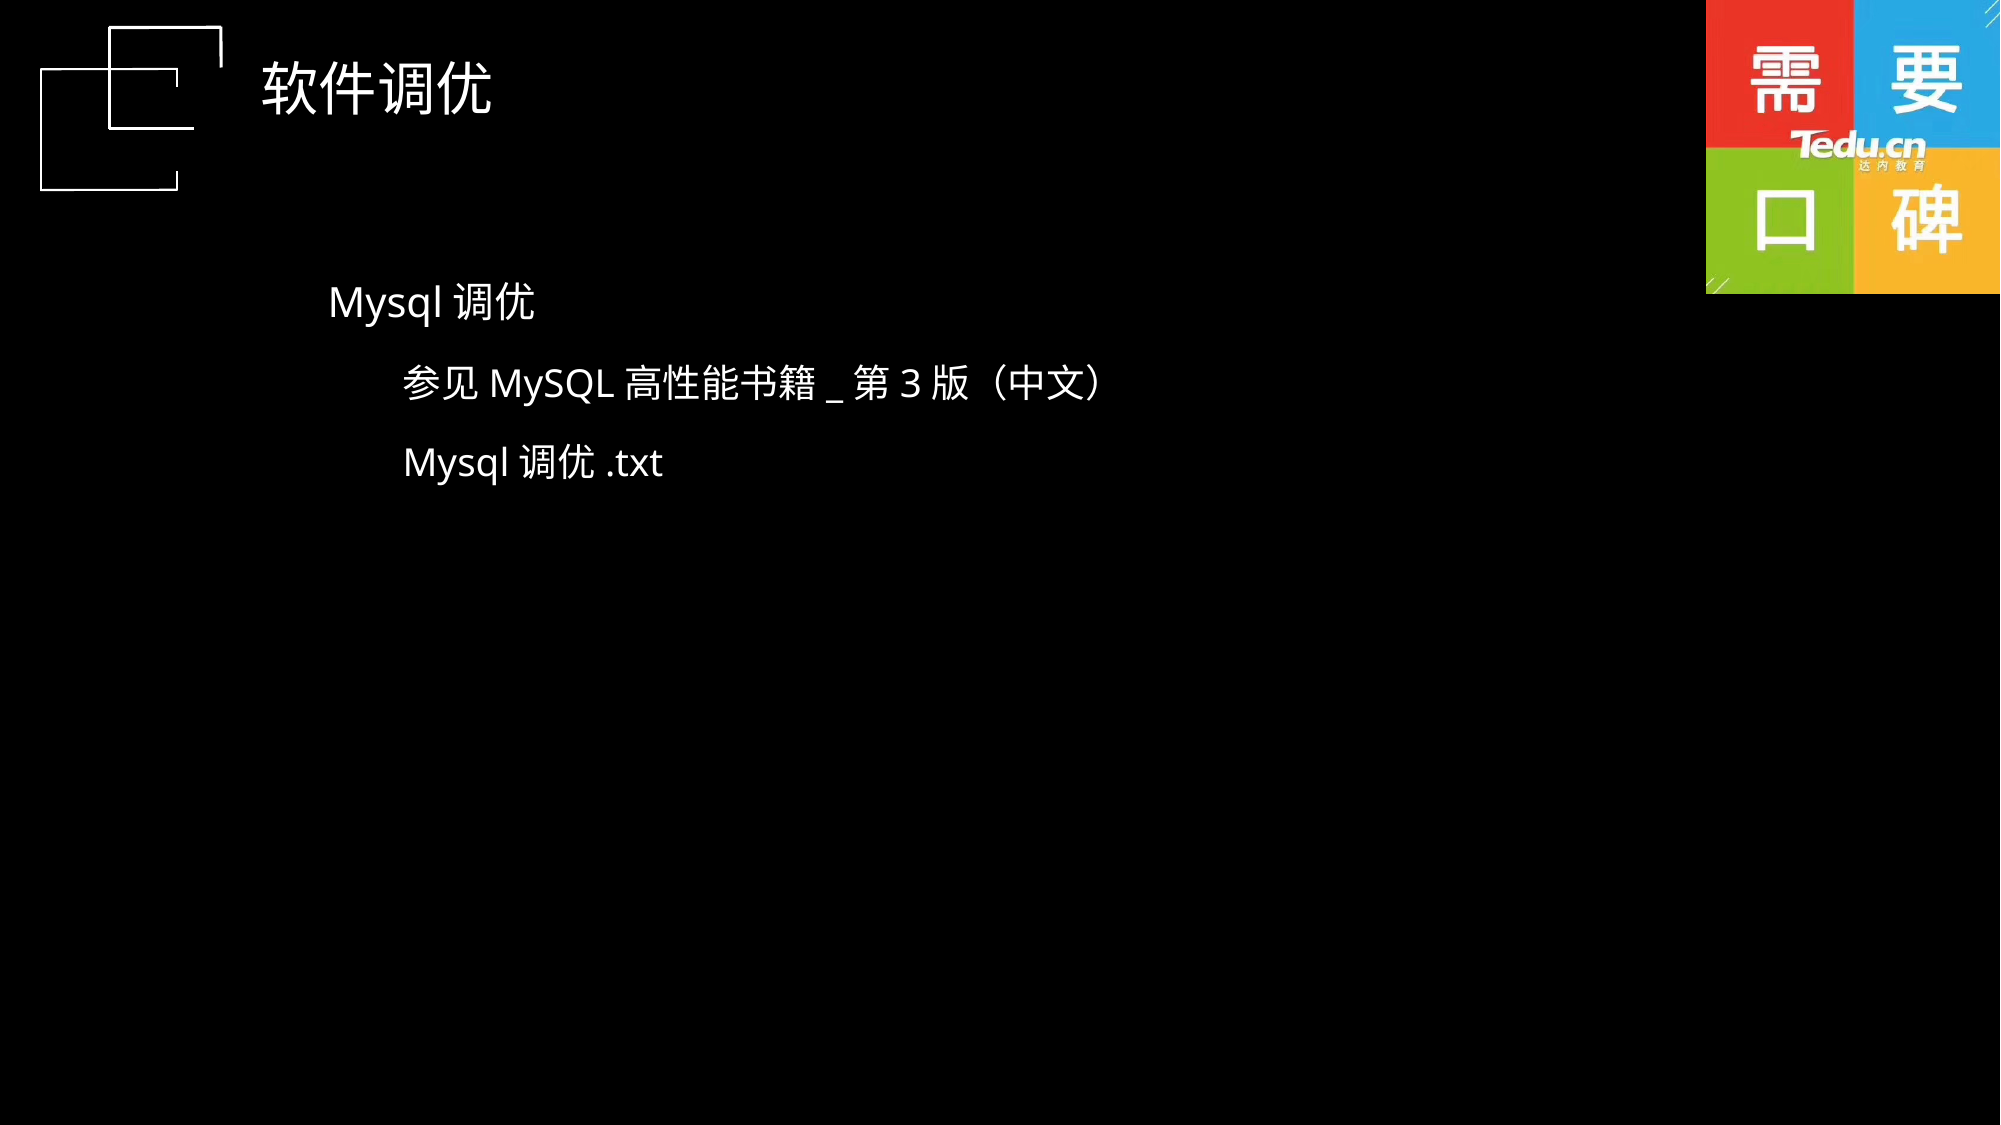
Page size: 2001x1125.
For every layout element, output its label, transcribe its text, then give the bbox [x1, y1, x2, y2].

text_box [40, 68, 178, 192]
text_box 软件调优 [246, 44, 1127, 130]
text_box Mysql调优 参见MySQL高性能书籍_第3版（中文） Mysql调优.txt [312, 242, 1688, 1081]
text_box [108, 26, 222, 130]
picture [1706, 0, 2000, 294]
